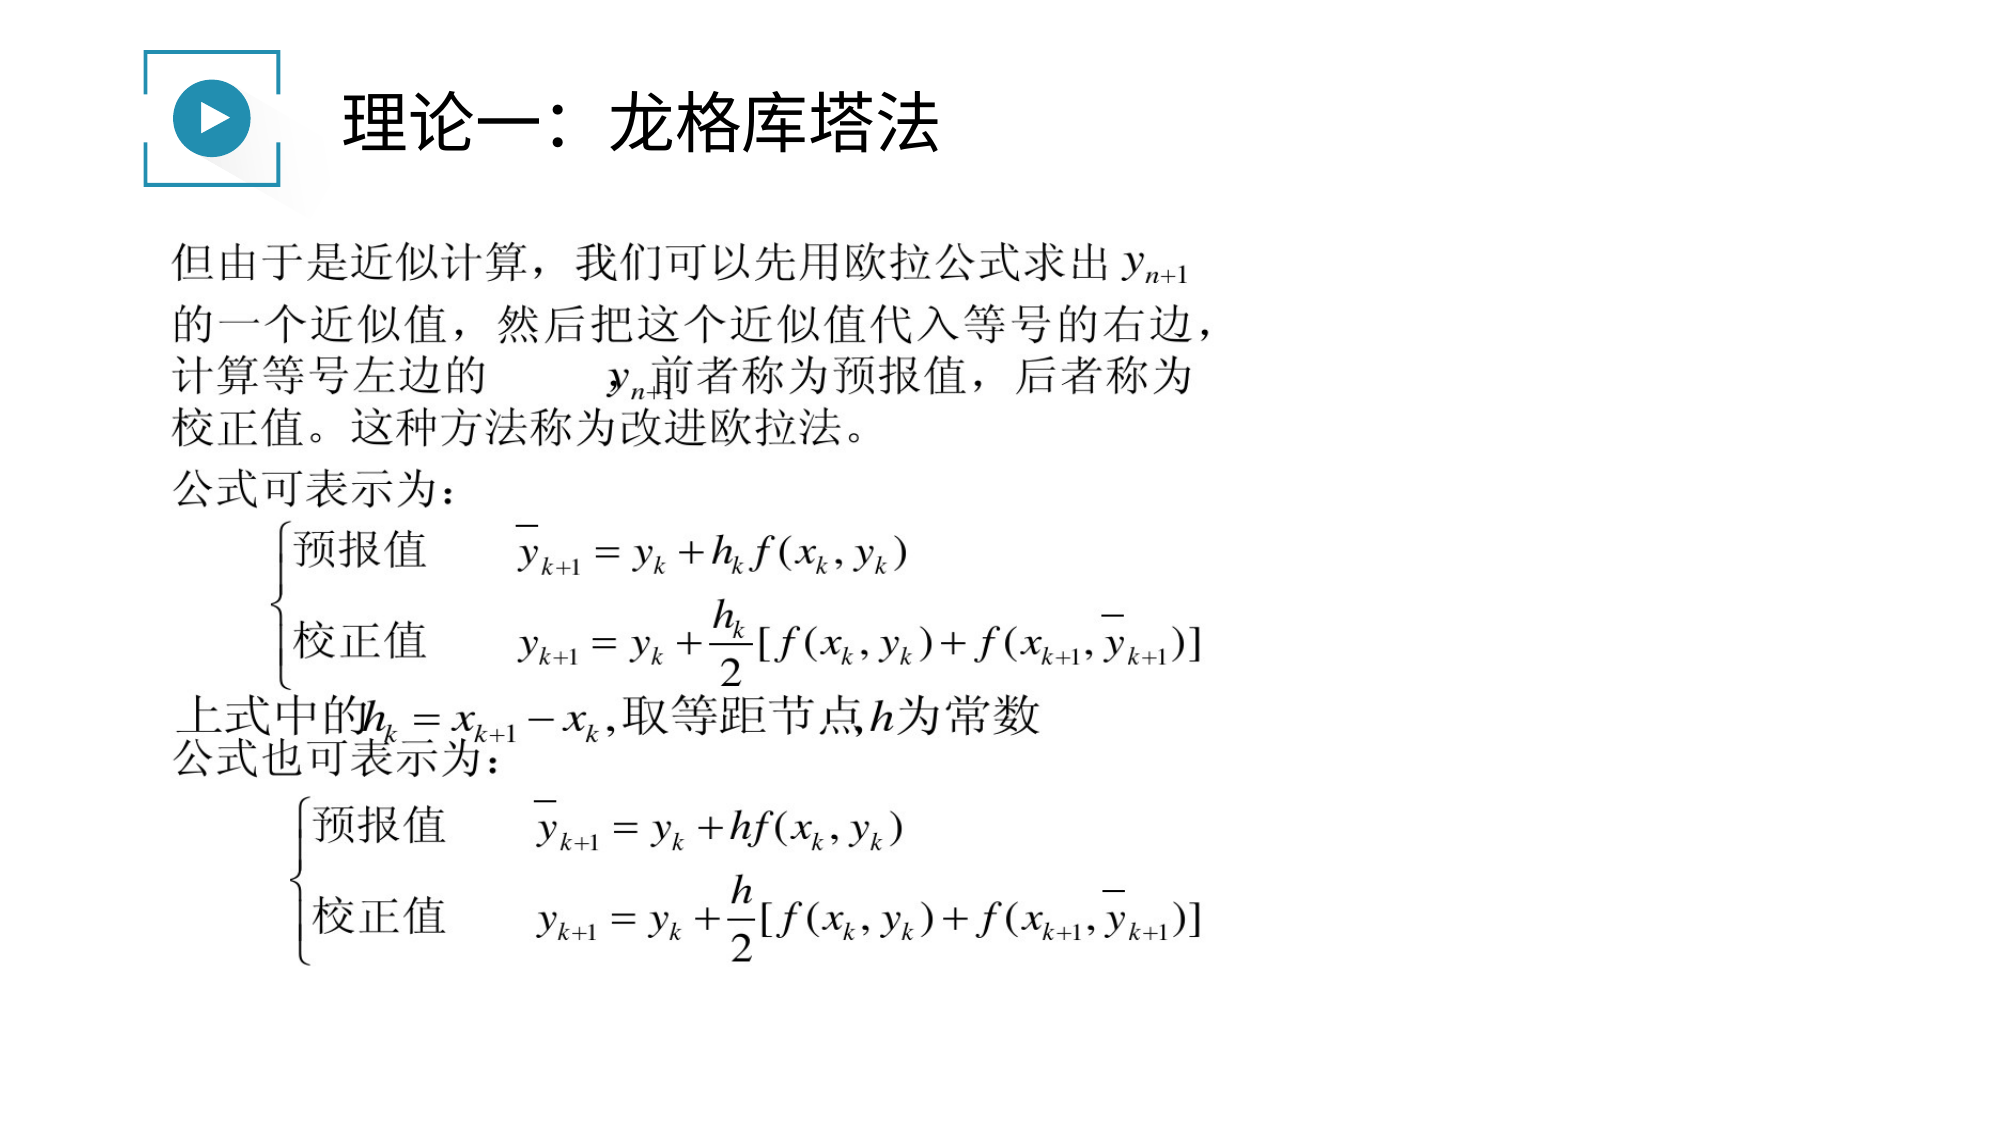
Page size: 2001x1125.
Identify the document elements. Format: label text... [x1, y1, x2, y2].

text_box 理论一：龙格库塔法 [338, 73, 958, 168]
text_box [143, 49, 338, 190]
picture [132, 232, 1747, 1089]
